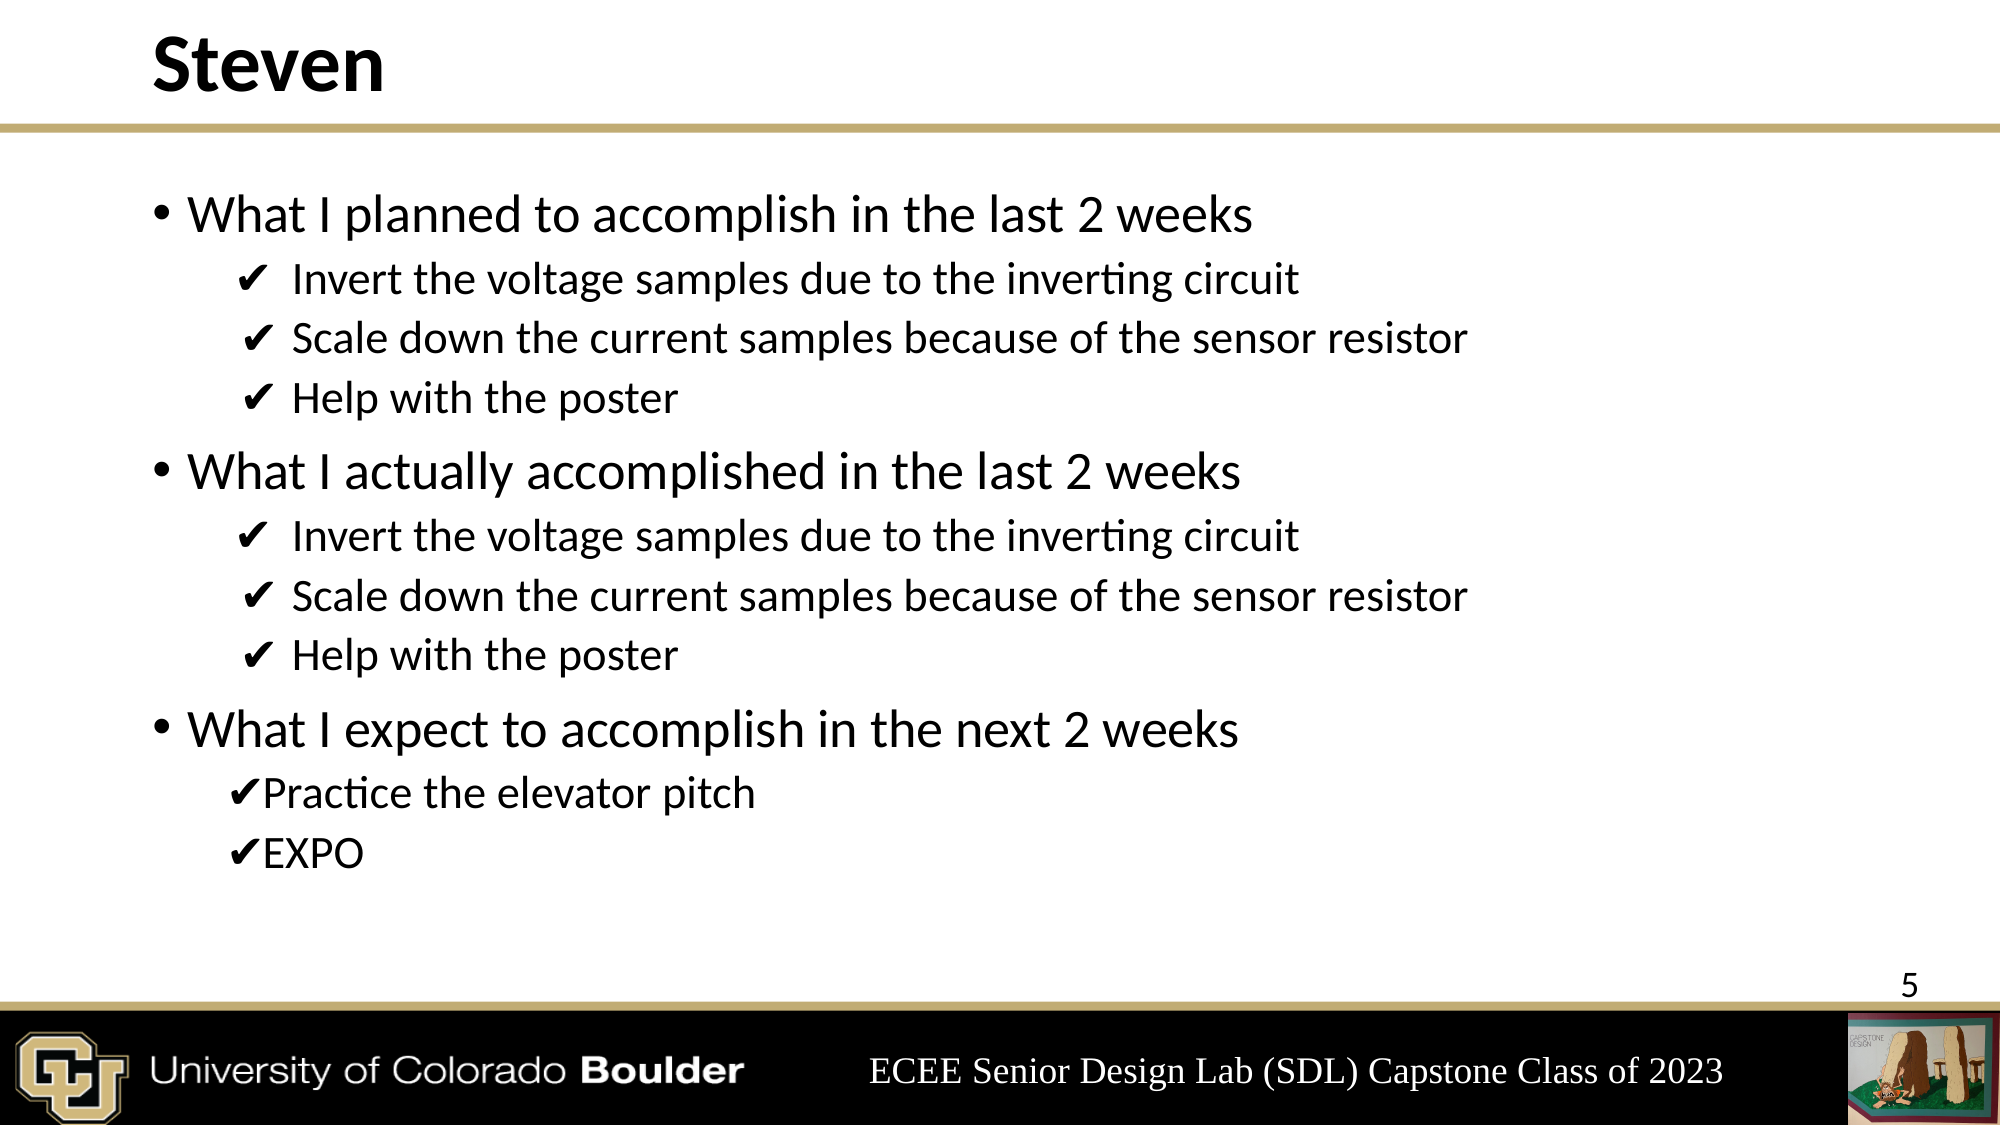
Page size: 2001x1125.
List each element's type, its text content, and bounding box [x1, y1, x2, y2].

picture [1848, 1013, 2000, 1125]
list What I planned to accomplish in the last 2 weeks Invert the voltage samples due to the inverting circuit Scale down the current samples because of the sensor resistor Help with the poster What I actually accomplished in the last 2 weeks Invert the voltage samples due to the inverting circuit Scale down the current samples because of the sensor resistor Help with the poster What I expect to accomplish in the next 2 weeks Practice the elevator pitch EXPO [137, 178, 1863, 893]
picture [15, 1011, 794, 1125]
title Steven [137, 9, 1863, 120]
slide_number ‹#› [1885, 952, 2000, 1013]
